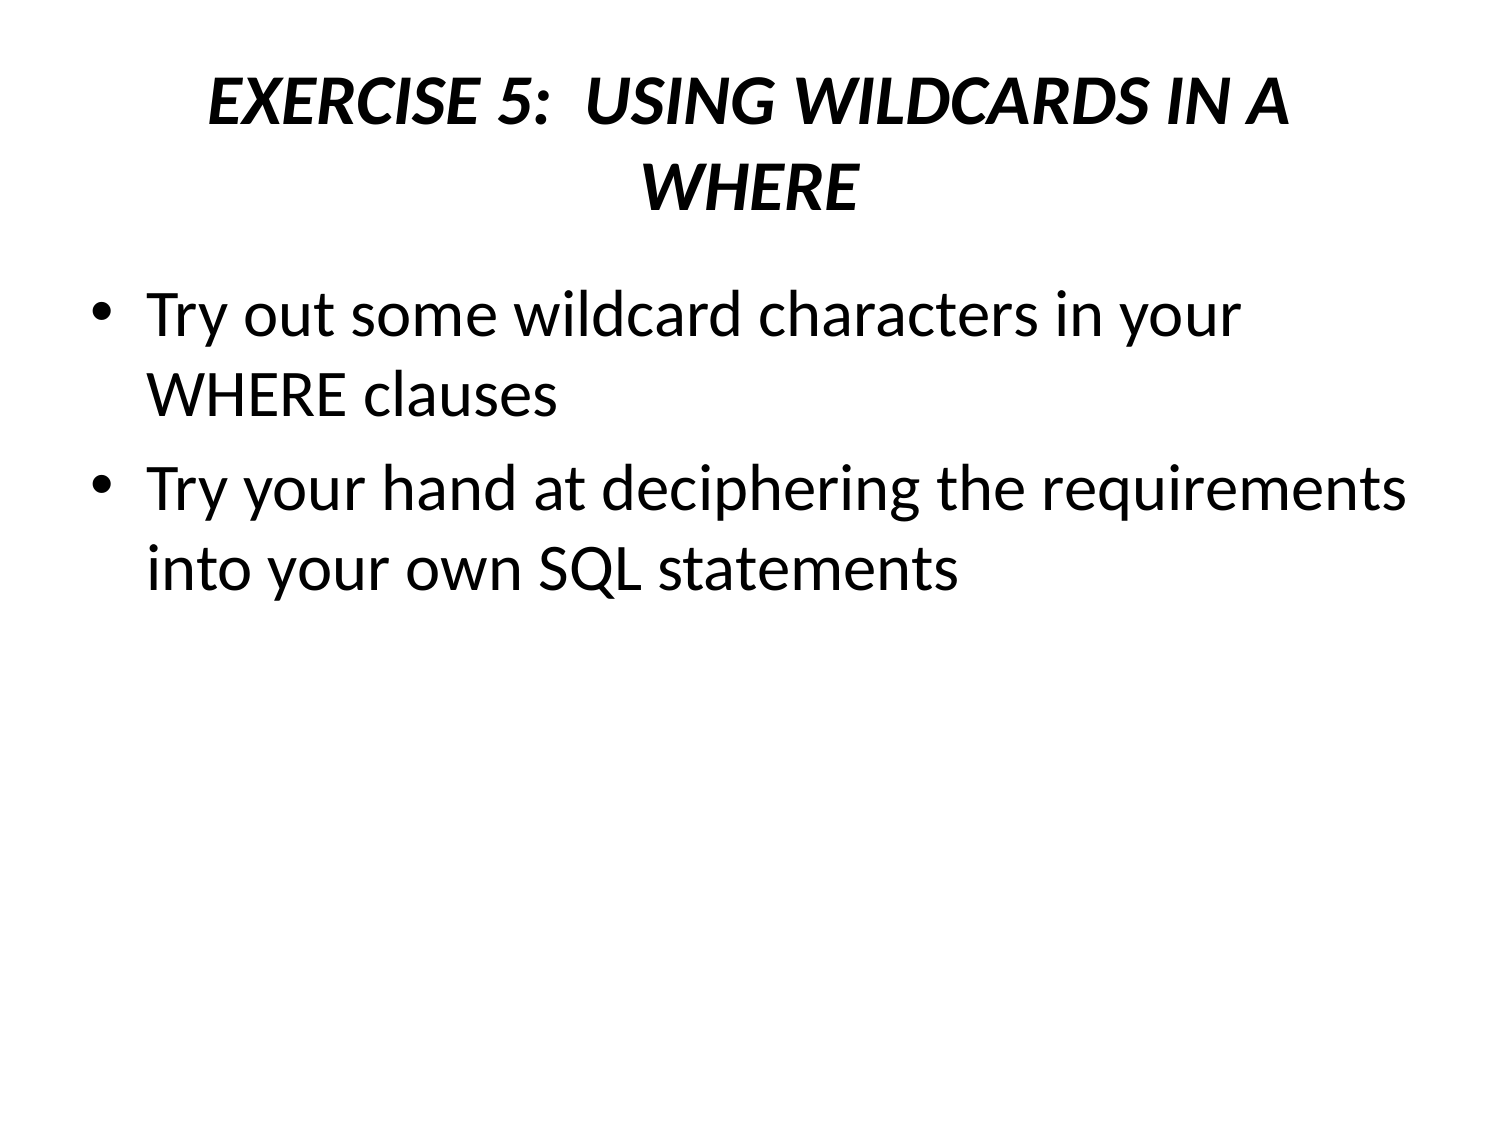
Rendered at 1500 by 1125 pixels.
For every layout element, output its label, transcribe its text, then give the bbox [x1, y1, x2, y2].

list Try out some wildcard characters in your WHERE clauses Try your hand at deciphering the requirements into your own SQL statements [75, 262, 1425, 1005]
title Exercise 5: Using Wildcards in a WHERE [75, 45, 1425, 233]
